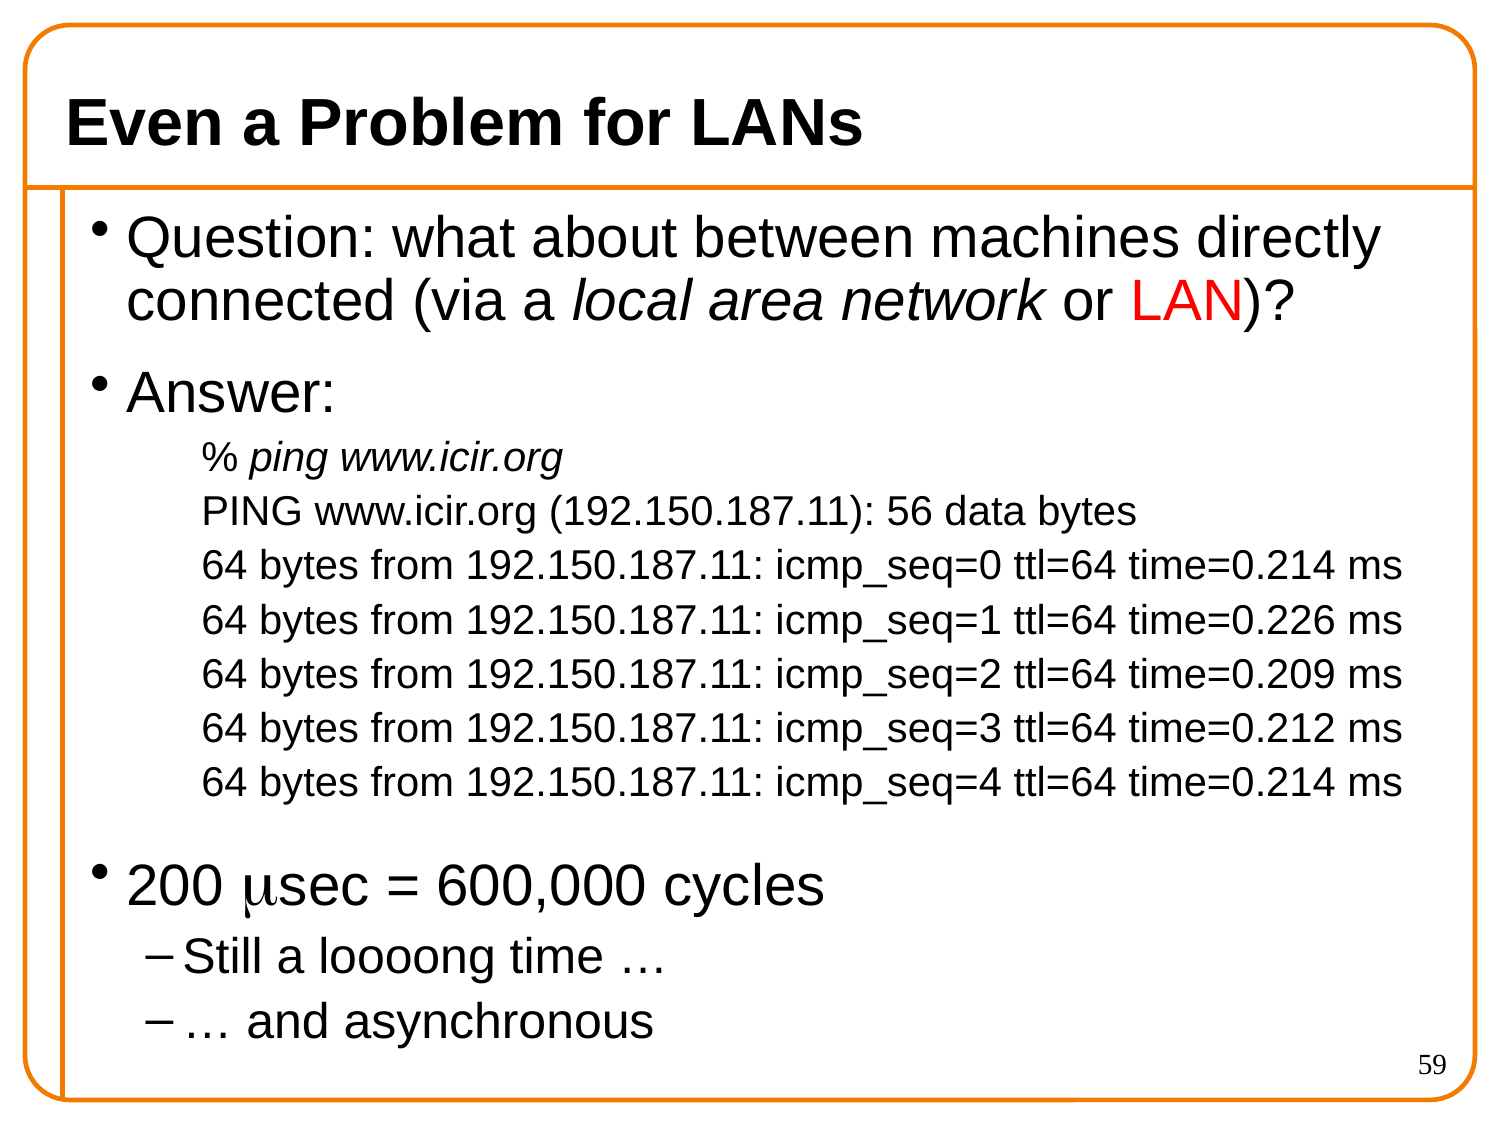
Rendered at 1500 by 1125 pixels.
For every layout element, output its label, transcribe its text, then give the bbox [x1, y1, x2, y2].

title Even a Problem for LANs [50, 62, 1475, 175]
list Question: what about between machines directly connected (via a local area network or LAN)? Answer: % ping www.icir.org PING www.icir.org (192.150.187.11): 56 data bytes 64 bytes from 192.150.187.11: icmp_seq=0 ttl=64 time=0.214 ms 64 bytes from 192.150.187.11: icmp_seq=1 ttl=64 time=0.226 ms 64 bytes from 192.150.187.11: icmp_seq=2 ttl=64 time=0.209 ms 64 bytes from 192.150.187.11: icmp_seq=3 ttl=64 time=0.212 ms 64 bytes from 192.150.187.11: icmp_seq=4 ttl=64 time=0.214 ms 200 sec = 600,000 cycles Still a loooong time … … and asynchronous [75, 200, 1463, 1100]
